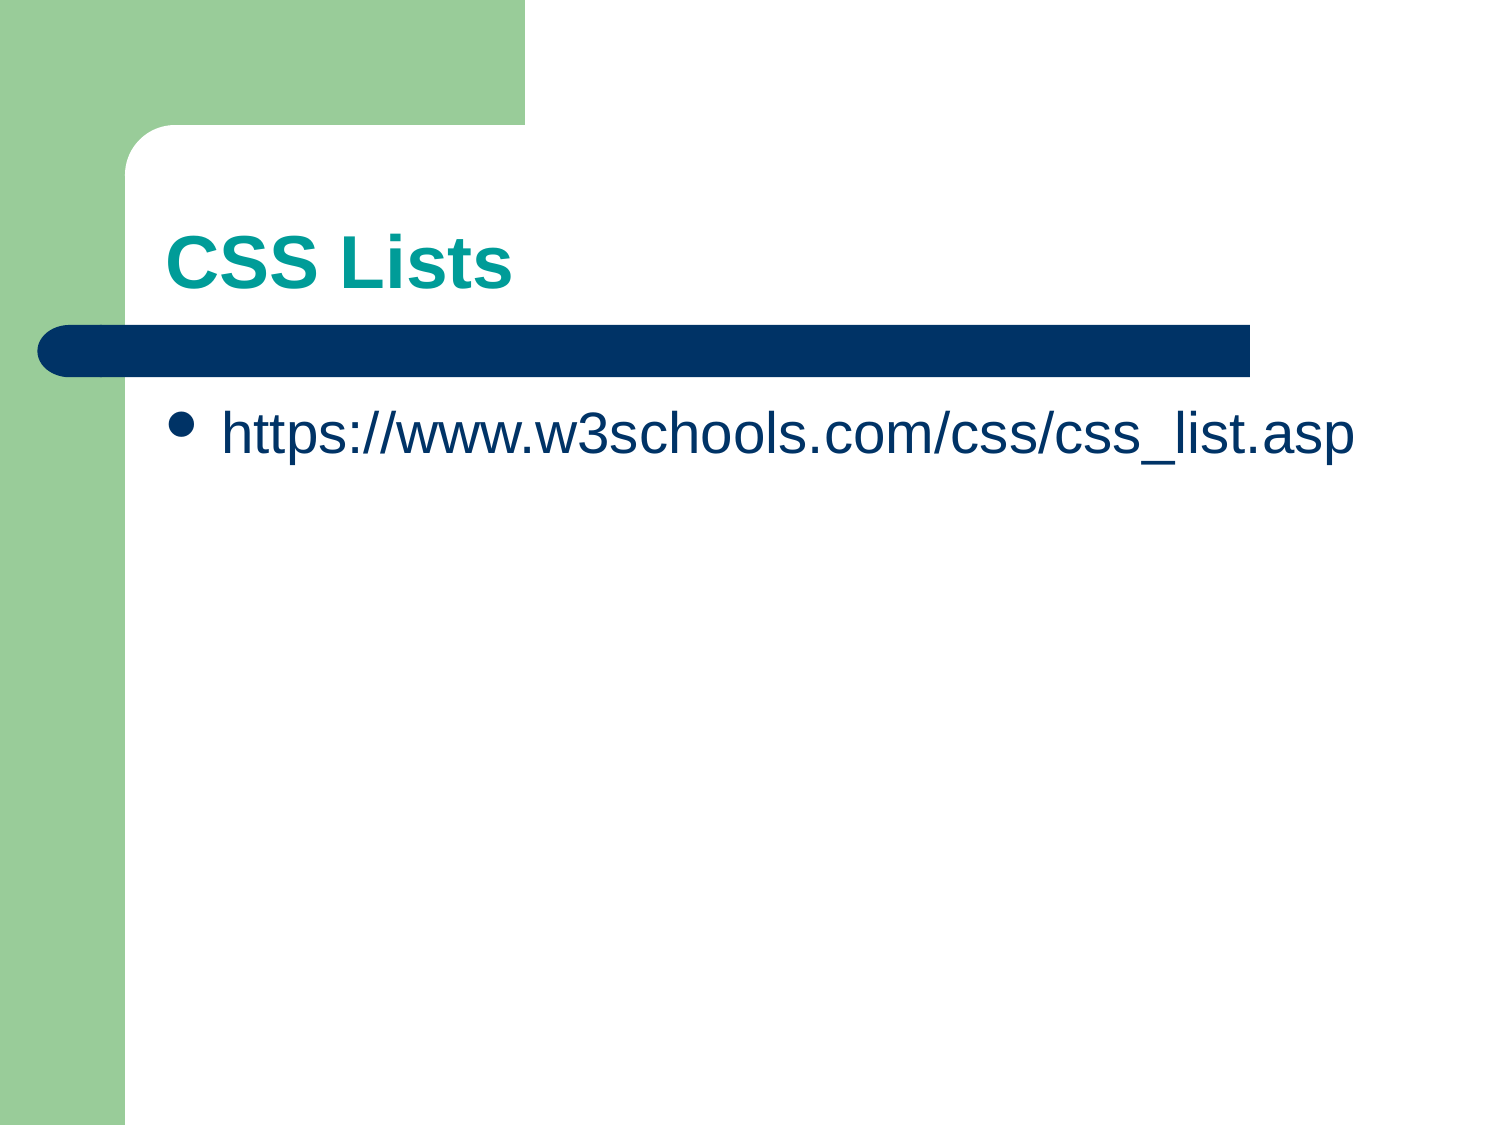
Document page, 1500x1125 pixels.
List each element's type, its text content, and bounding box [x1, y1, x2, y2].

title CSS Lists [150, 125, 1463, 313]
list https://www.w3schools.com/css/css_list.asp [150, 387, 1463, 1000]
